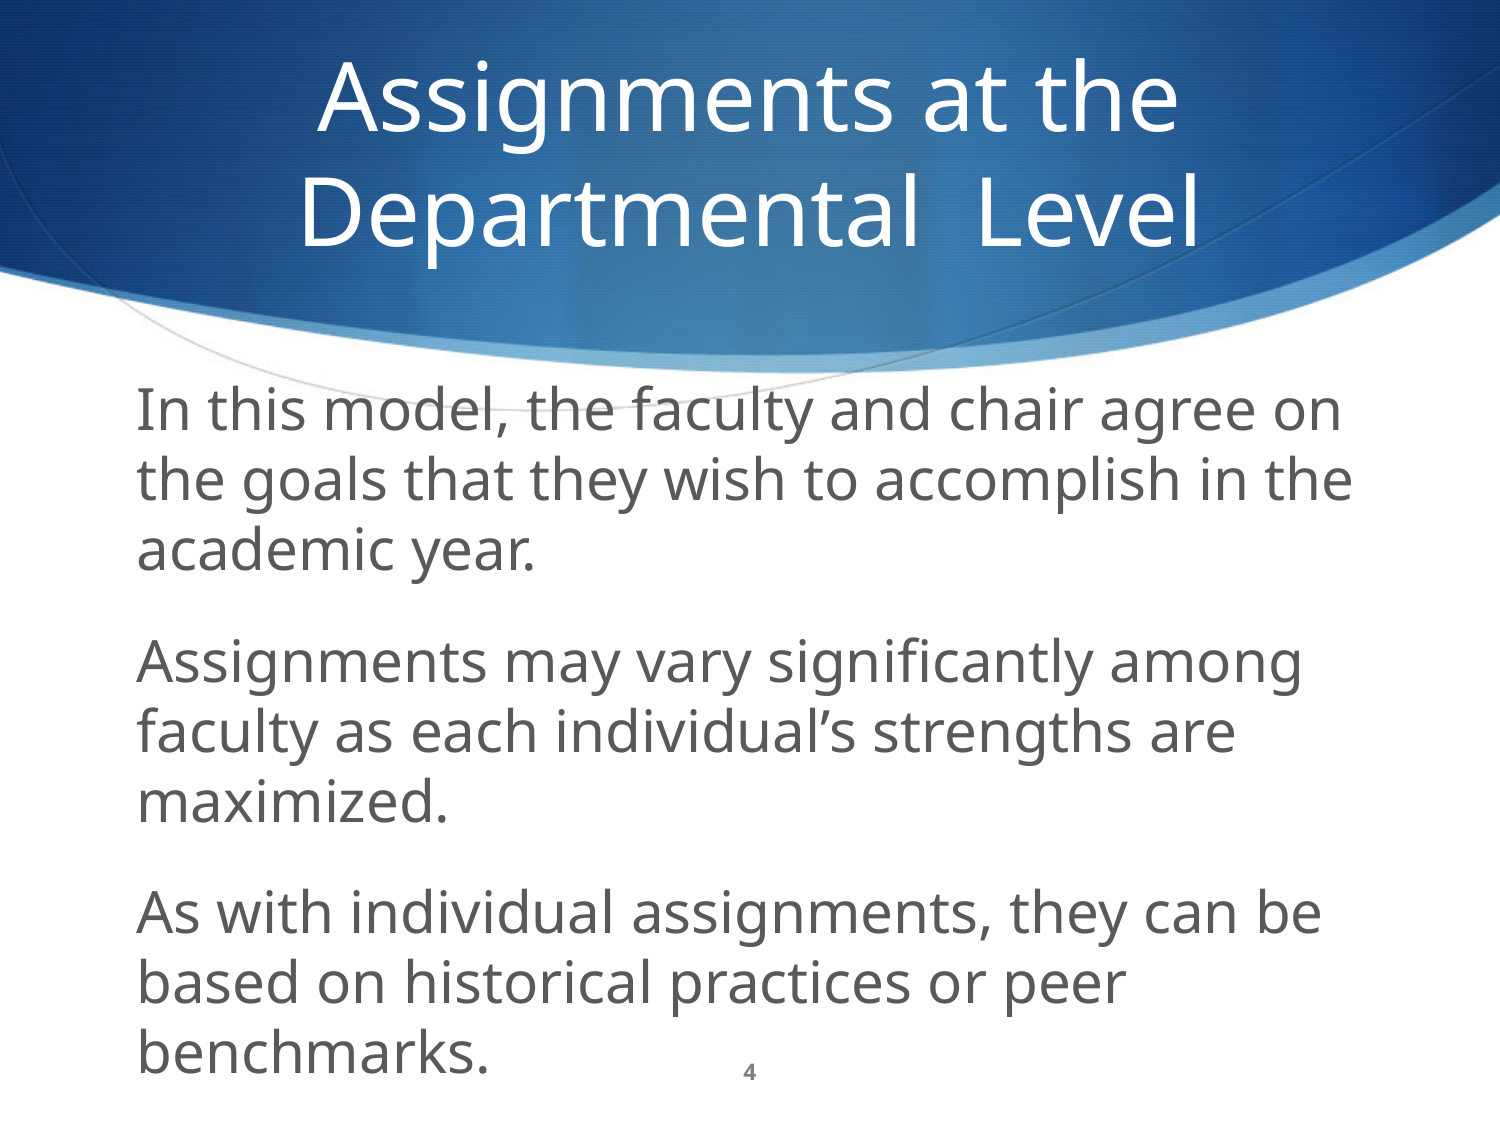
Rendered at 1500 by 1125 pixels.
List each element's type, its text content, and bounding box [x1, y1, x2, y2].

title Assignments at the Departmental Level [75, 56, 1425, 245]
slide_number 4 [706, 1042, 794, 1103]
picture [0, 0, 1500, 1125]
list In this model, the faculty and chair agree on the goals that they wish to accomplish in the academic year. Assignments may vary significantly among faculty as each individual’s strengths are maximized. As with individual assignments, they can be based on historical practices or peer benchmarks. [121, 364, 1425, 1071]
